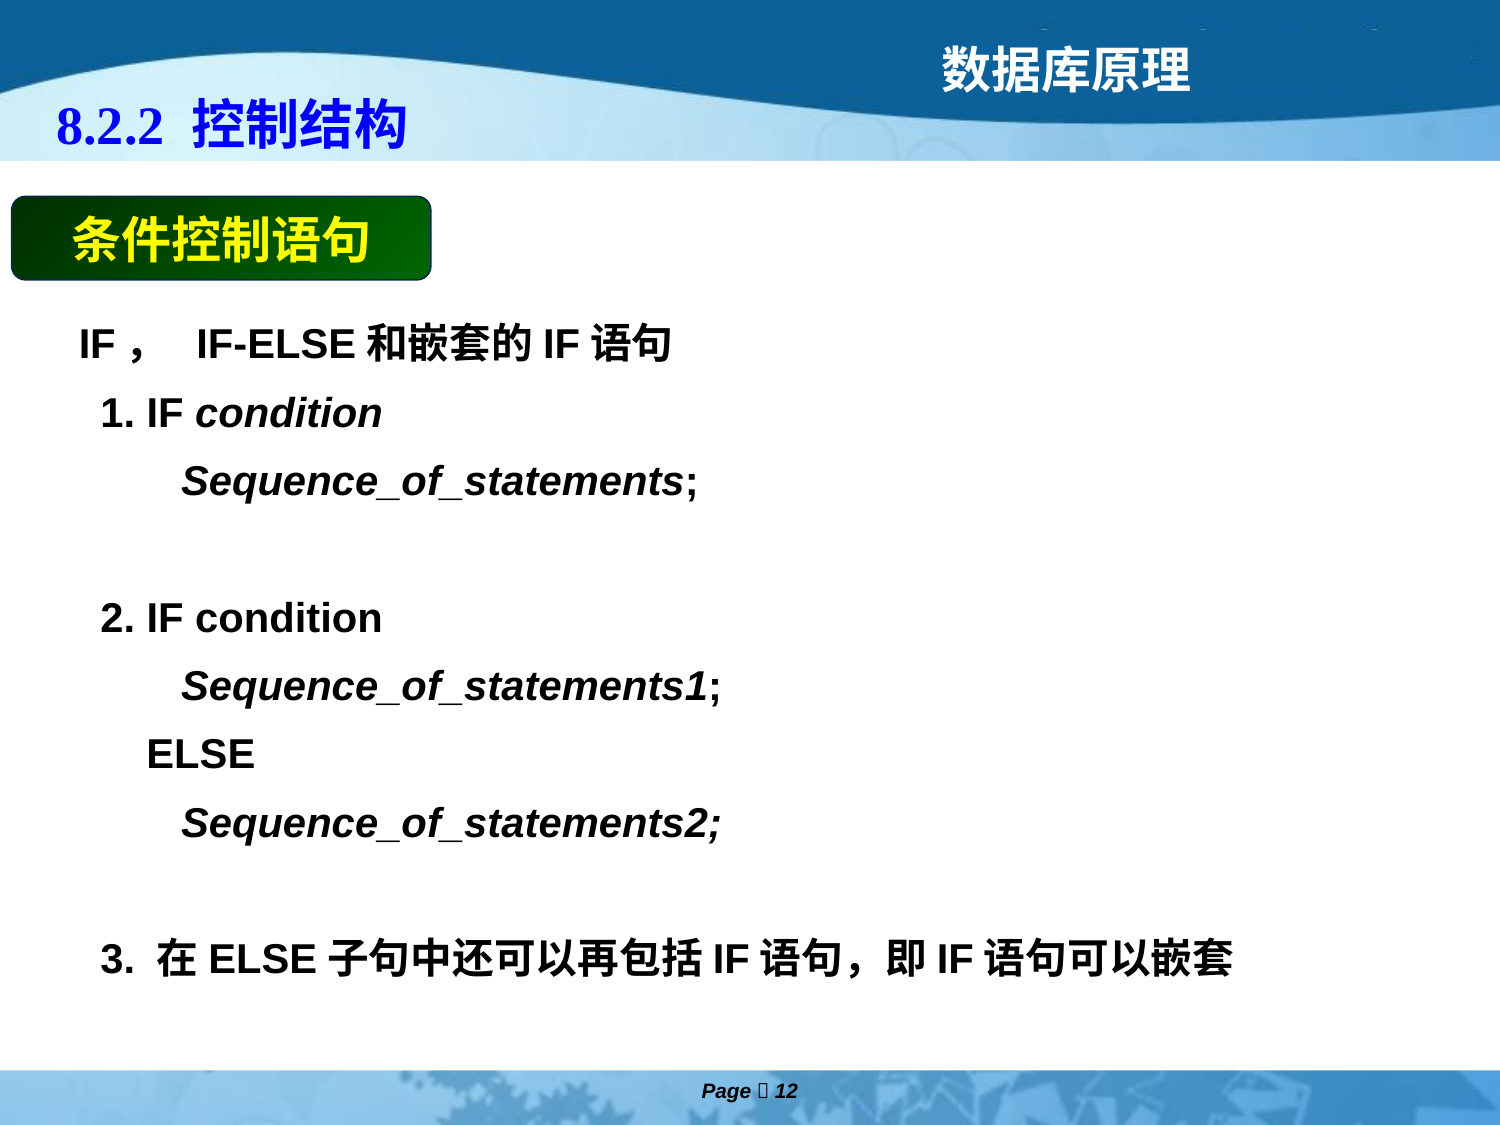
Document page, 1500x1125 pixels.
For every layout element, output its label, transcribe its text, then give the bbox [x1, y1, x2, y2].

title 8.2.2 控制结构 [40, 66, 1341, 181]
picture [1102, 53, 1116, 66]
text_box 条件控制语句 [11, 196, 431, 280]
text_box IF， IF-ELSE和嵌套的IF语句 1. IF condition Sequence_of_statements; 2. IF condition Sequence_of_statements1; ELSE Sequence_of_statements2; 3. 在ELSE子句中还可以再包括IF语句，即IF语句可以嵌套 [29, 299, 1471, 1059]
picture [1052, 56, 1064, 66]
picture [0, 0, 1500, 160]
picture [0, 1071, 1500, 1125]
picture [1016, 53, 1032, 57]
